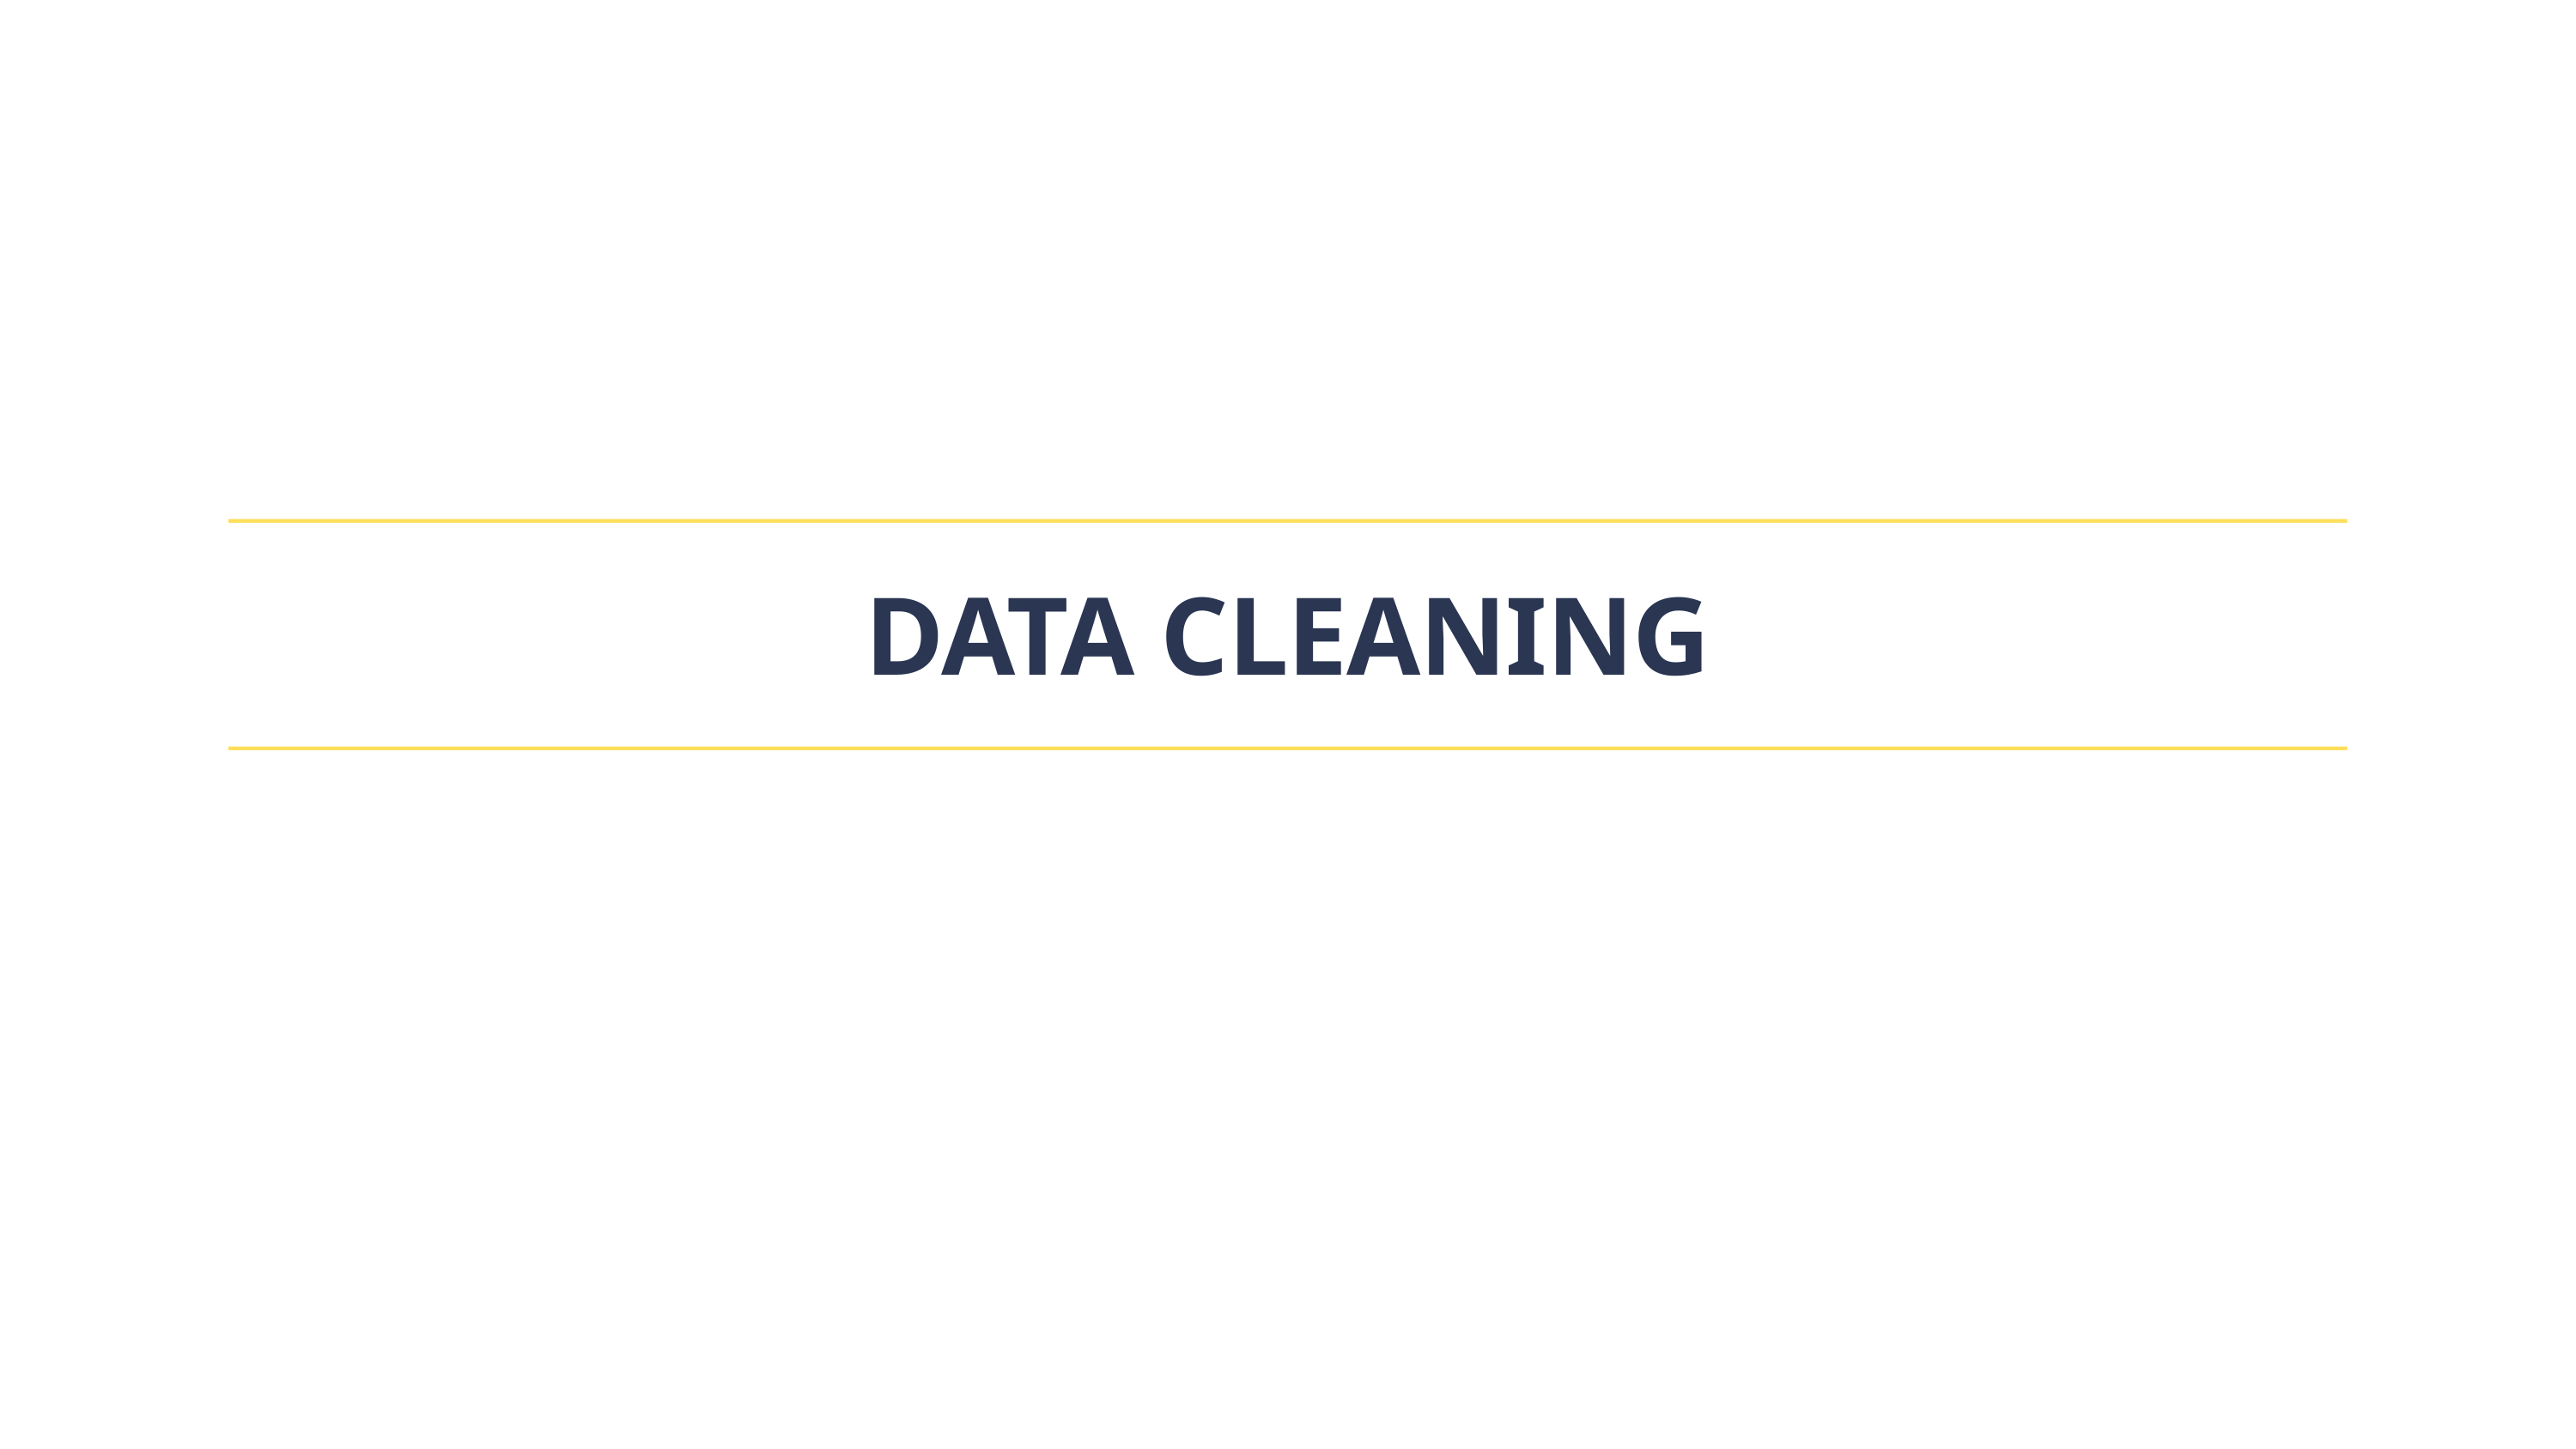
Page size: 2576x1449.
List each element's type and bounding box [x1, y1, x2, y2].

text_box [228, 518, 2348, 750]
